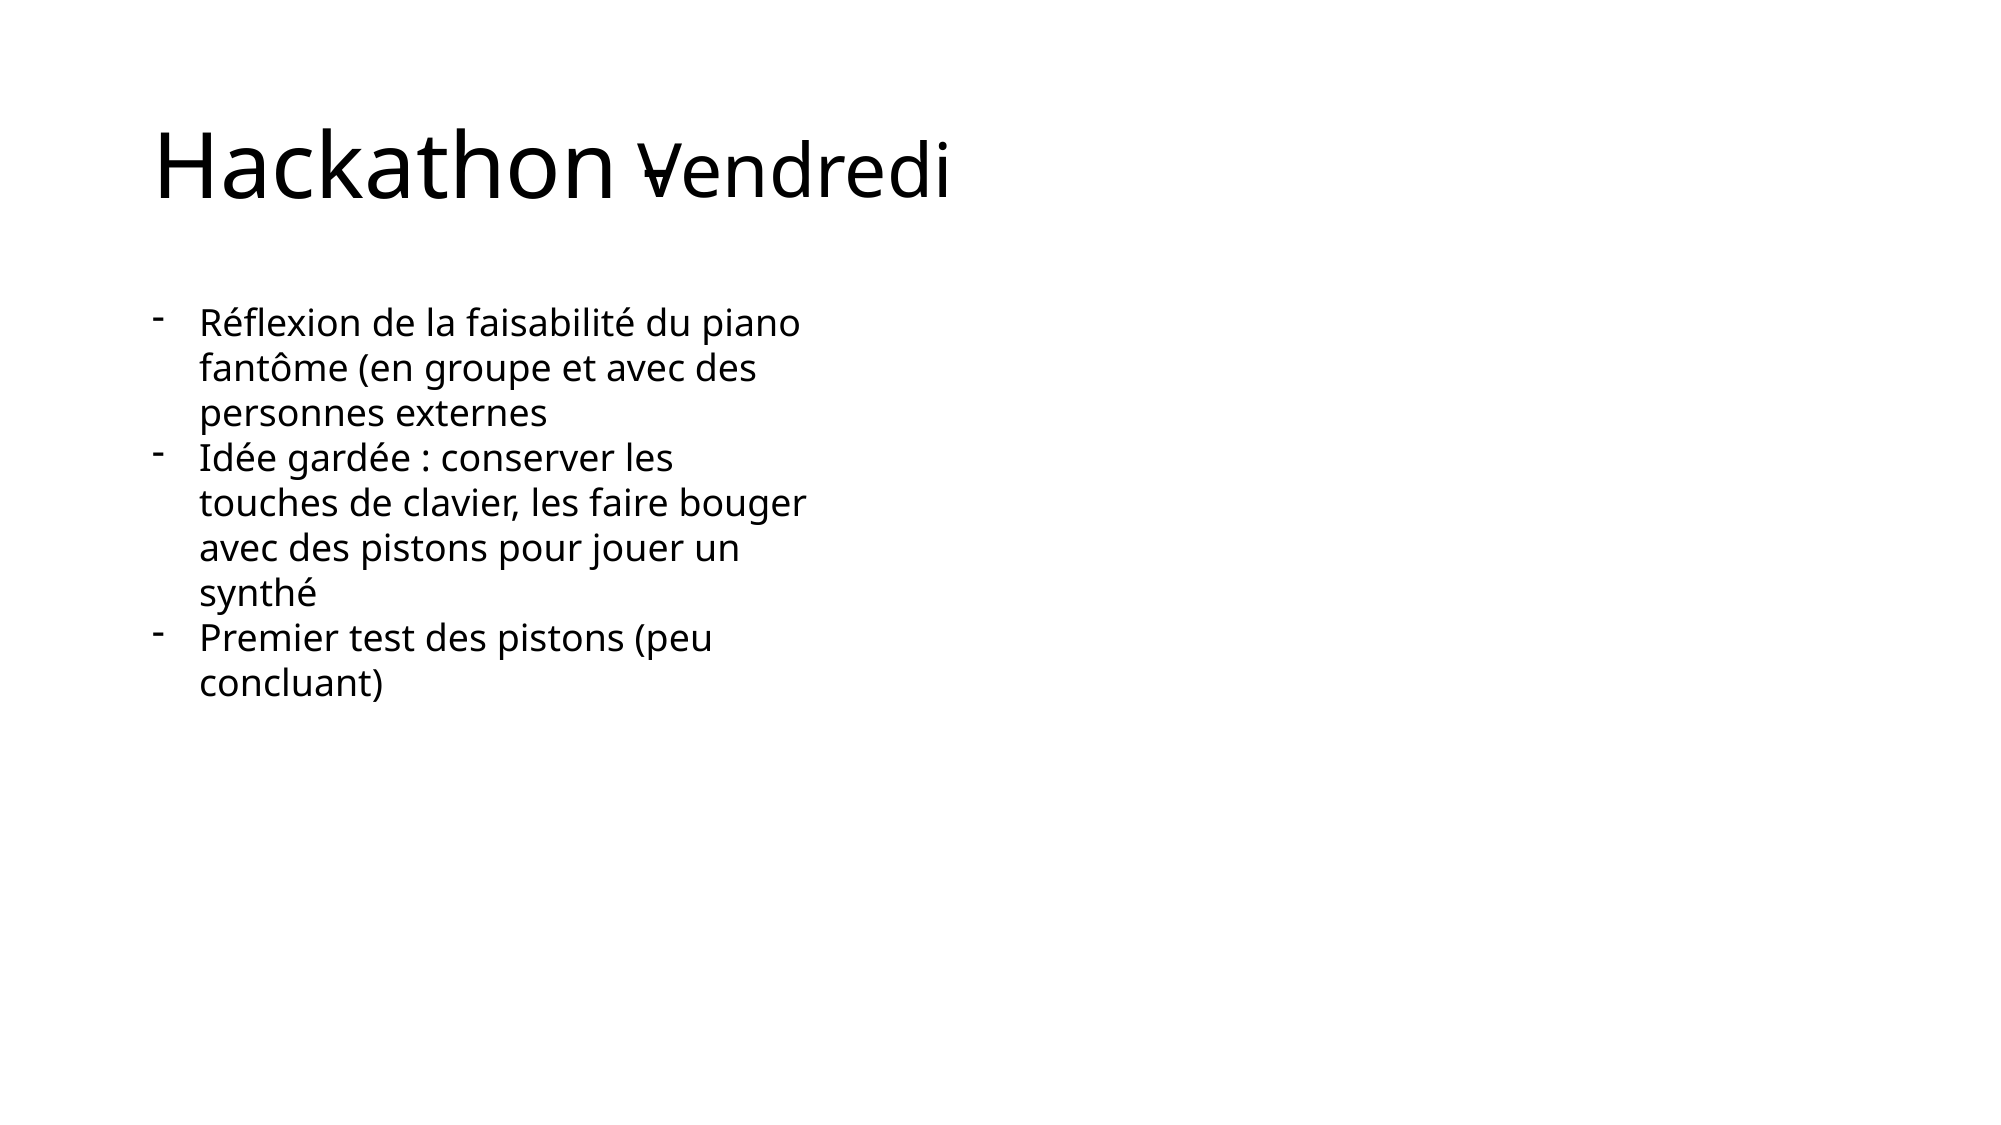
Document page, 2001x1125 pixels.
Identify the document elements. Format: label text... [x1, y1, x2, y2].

text_box Vendredi [622, 115, 1125, 221]
text_box Réflexion de la faisabilité du piano fantôme (en groupe et avec des personnes externes Idée gardée : conserver les touches de clavier, les faire bouger avec des pistons pour jouer un synthé Premier test des pistons (peu concluant) [137, 291, 829, 757]
title Hackathon - [137, 59, 1863, 278]
